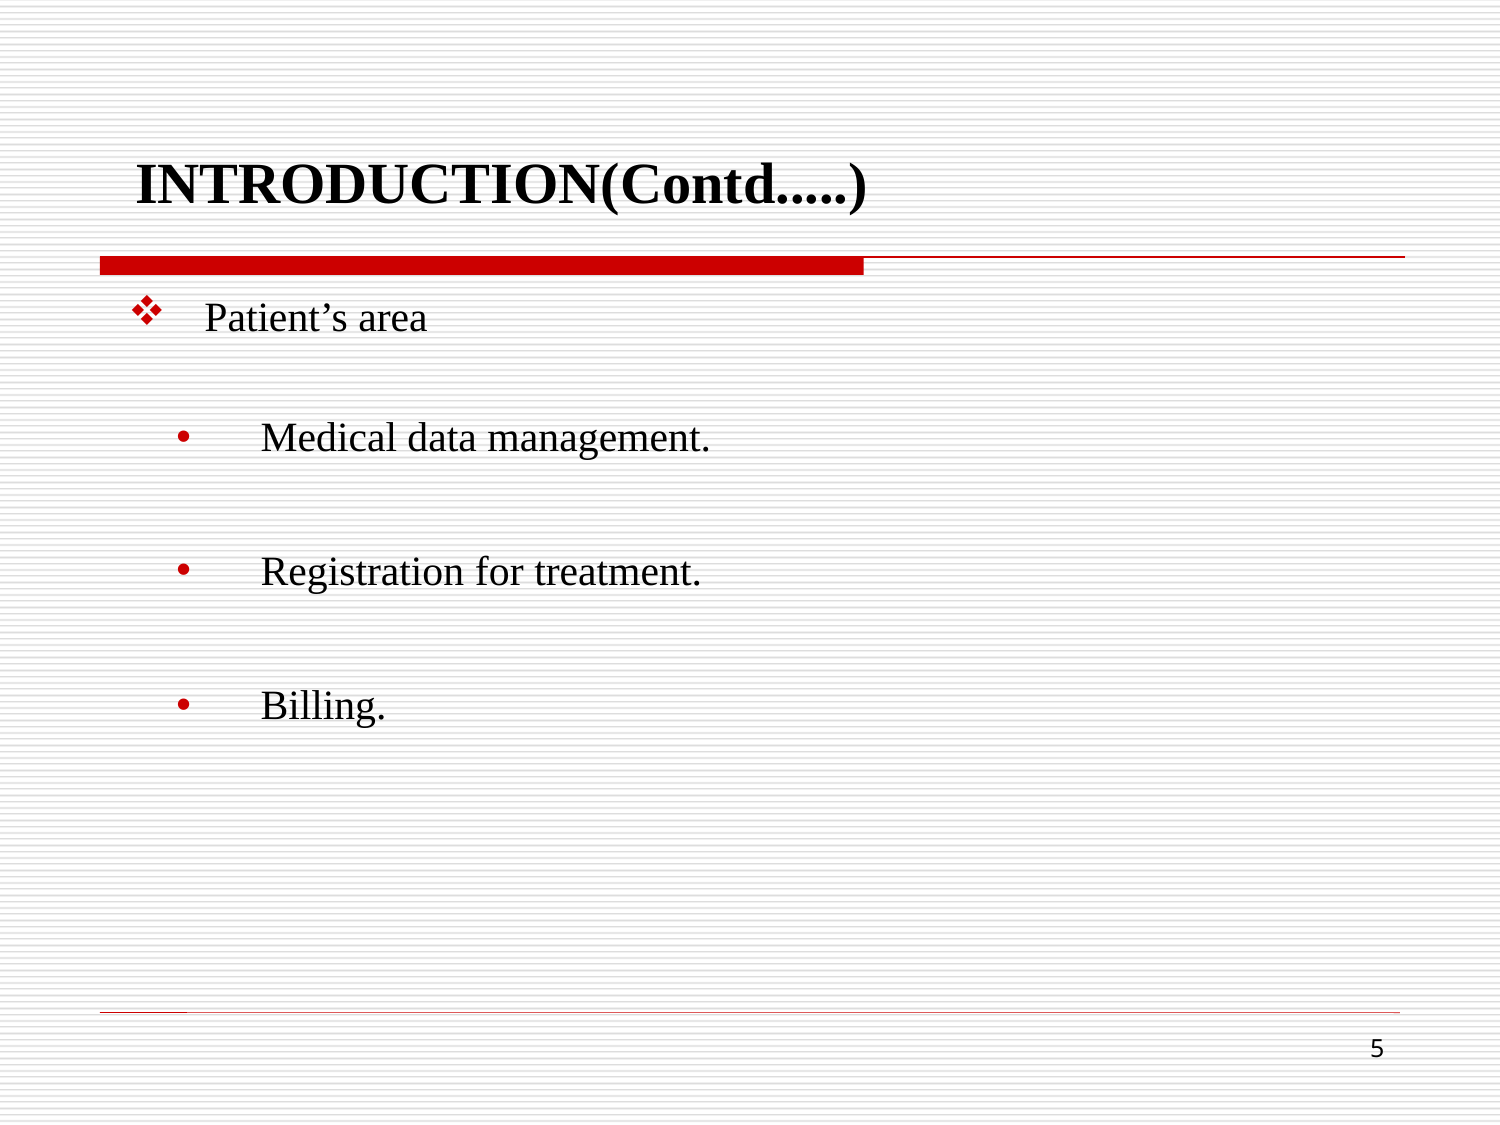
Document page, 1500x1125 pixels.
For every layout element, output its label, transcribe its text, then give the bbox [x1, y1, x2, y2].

list Patient’s area Medical data management. Registration for treatment. Billing. [113, 287, 1425, 1013]
text_box INTRODUCTION(Contd.....) [62, 137, 1023, 223]
picture [0, 0, 1500, 1125]
slide_number 5 [1074, 1024, 1400, 1102]
